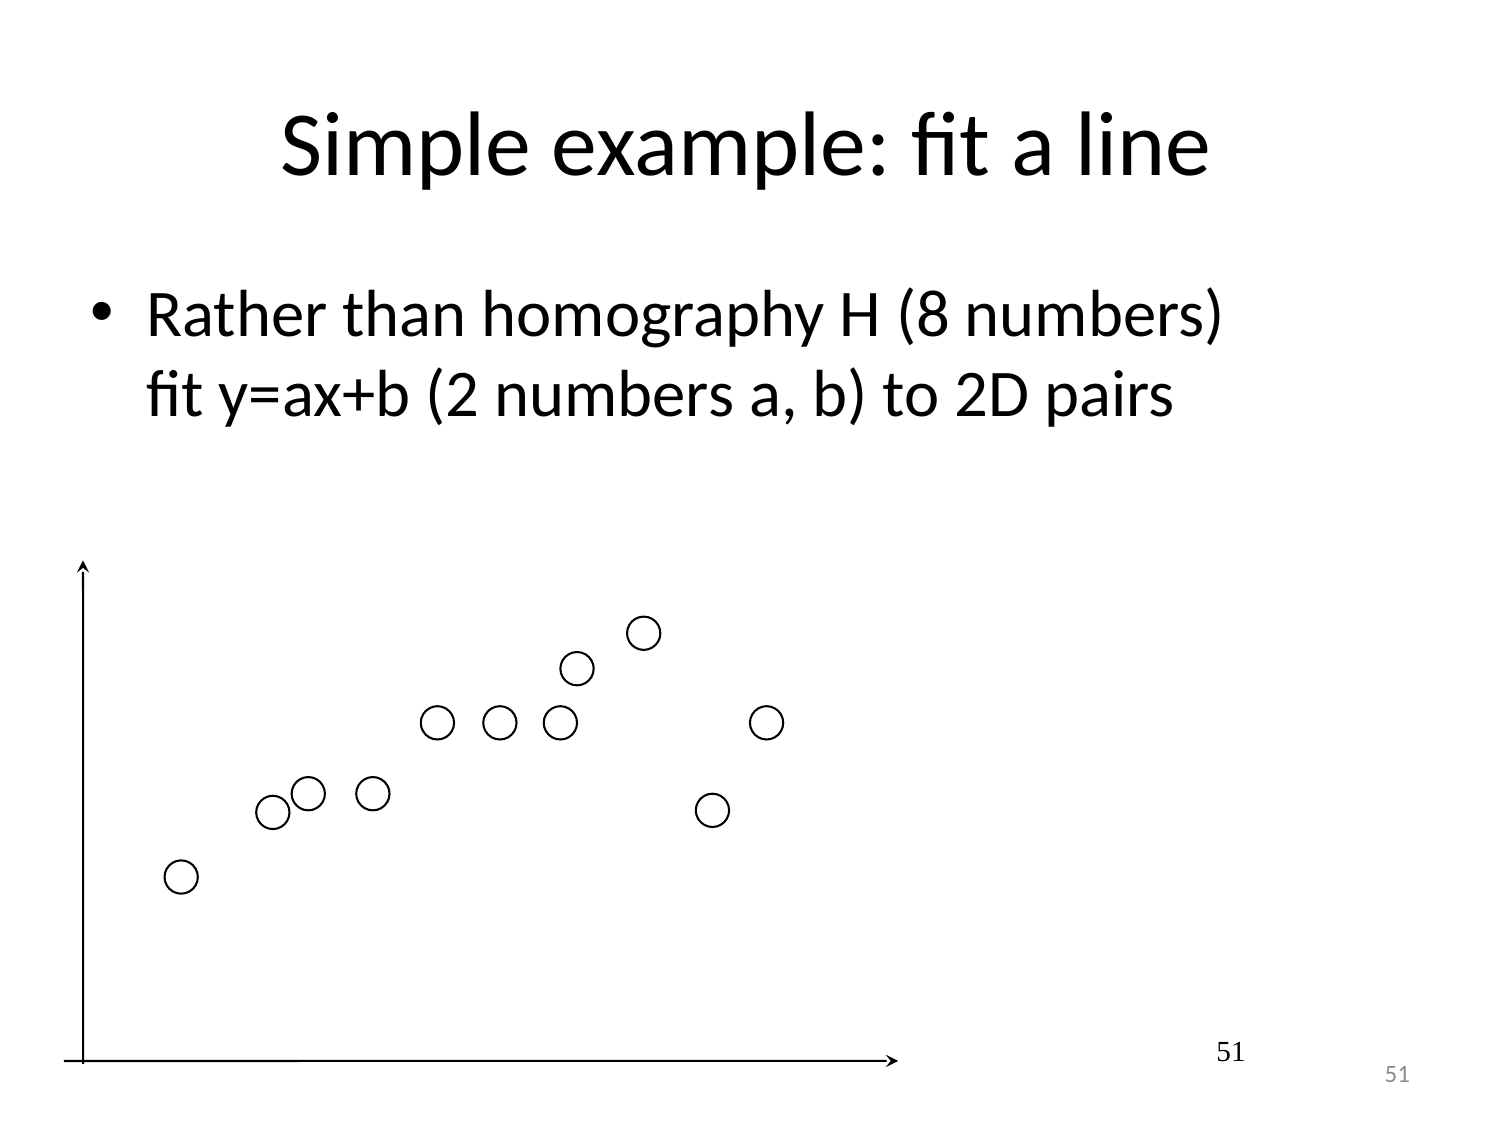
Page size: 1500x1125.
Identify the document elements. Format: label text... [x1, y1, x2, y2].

text_box [164, 860, 198, 894]
text_box [885, 1054, 899, 1068]
text_box [543, 706, 578, 740]
text_box [291, 777, 325, 811]
slide_number 51 [1074, 1042, 1425, 1103]
text_box [749, 706, 784, 740]
title Simple example: fit a line [75, 45, 1425, 233]
text_box [256, 795, 290, 830]
text_box [76, 560, 90, 573]
text_box [560, 652, 594, 686]
text_box [420, 706, 455, 740]
text_box 51 [1207, 1025, 1256, 1073]
list Rather than homography H (8 numbers) fit y=ax+b (2 numbers a, b) to 2D pairs [75, 262, 1425, 1005]
text_box [483, 706, 517, 740]
text_box [695, 793, 730, 828]
text_box [627, 616, 661, 650]
text_box [356, 777, 390, 811]
